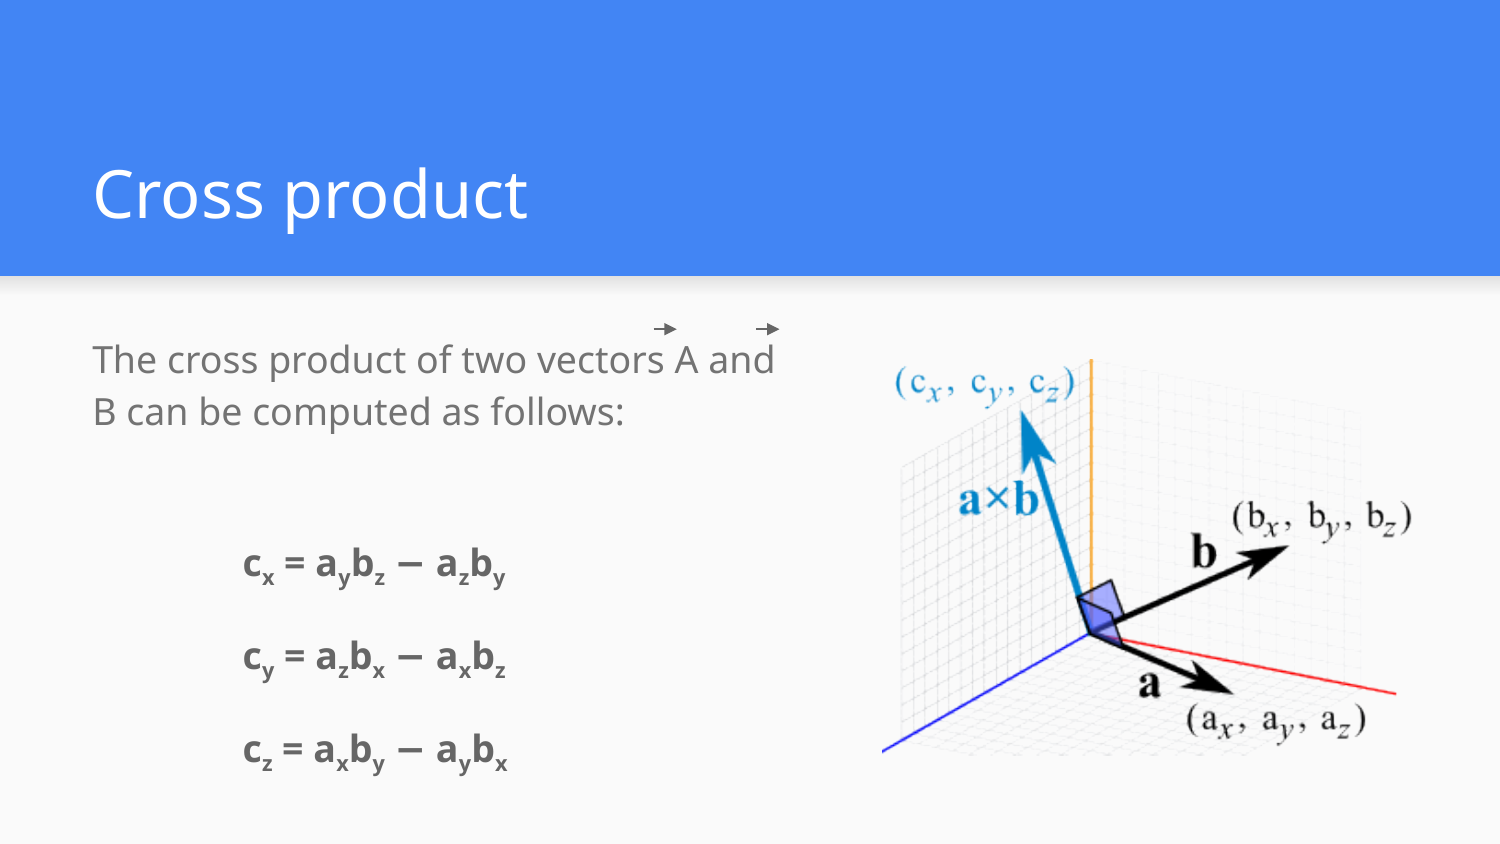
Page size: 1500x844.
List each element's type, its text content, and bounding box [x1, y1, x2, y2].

text_box The cross product of two vectors A and B can be computed as follows: [77, 314, 824, 390]
text_box cx = aybz − azby cy = azbx − axbz cz = axby − aybx [227, 482, 635, 763]
title Cross product [77, 121, 1427, 248]
picture [881, 359, 1422, 756]
